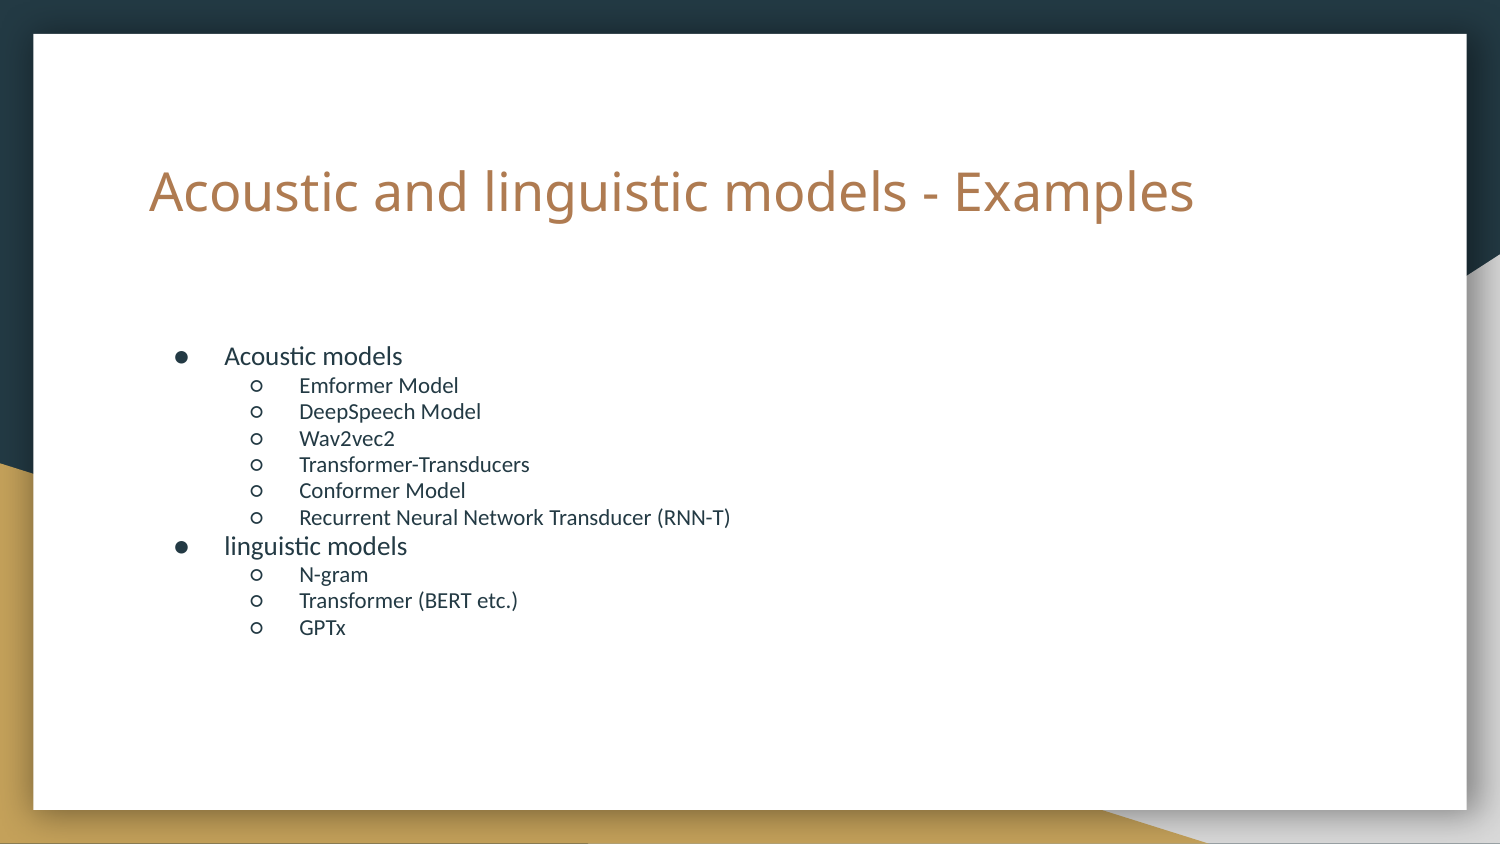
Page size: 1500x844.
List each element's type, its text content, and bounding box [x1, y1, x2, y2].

title Acoustic and linguistic models - Examples [134, 138, 1366, 296]
list Acoustic models Emformer Model DeepSpeech Model Wav2vec2 Transformer-Transducers Conformer Model Recurrent Neural Network Transducer (RNN-T) linguistic models N-gram Transformer (BERT etc.) GPTx [134, 326, 1366, 729]
